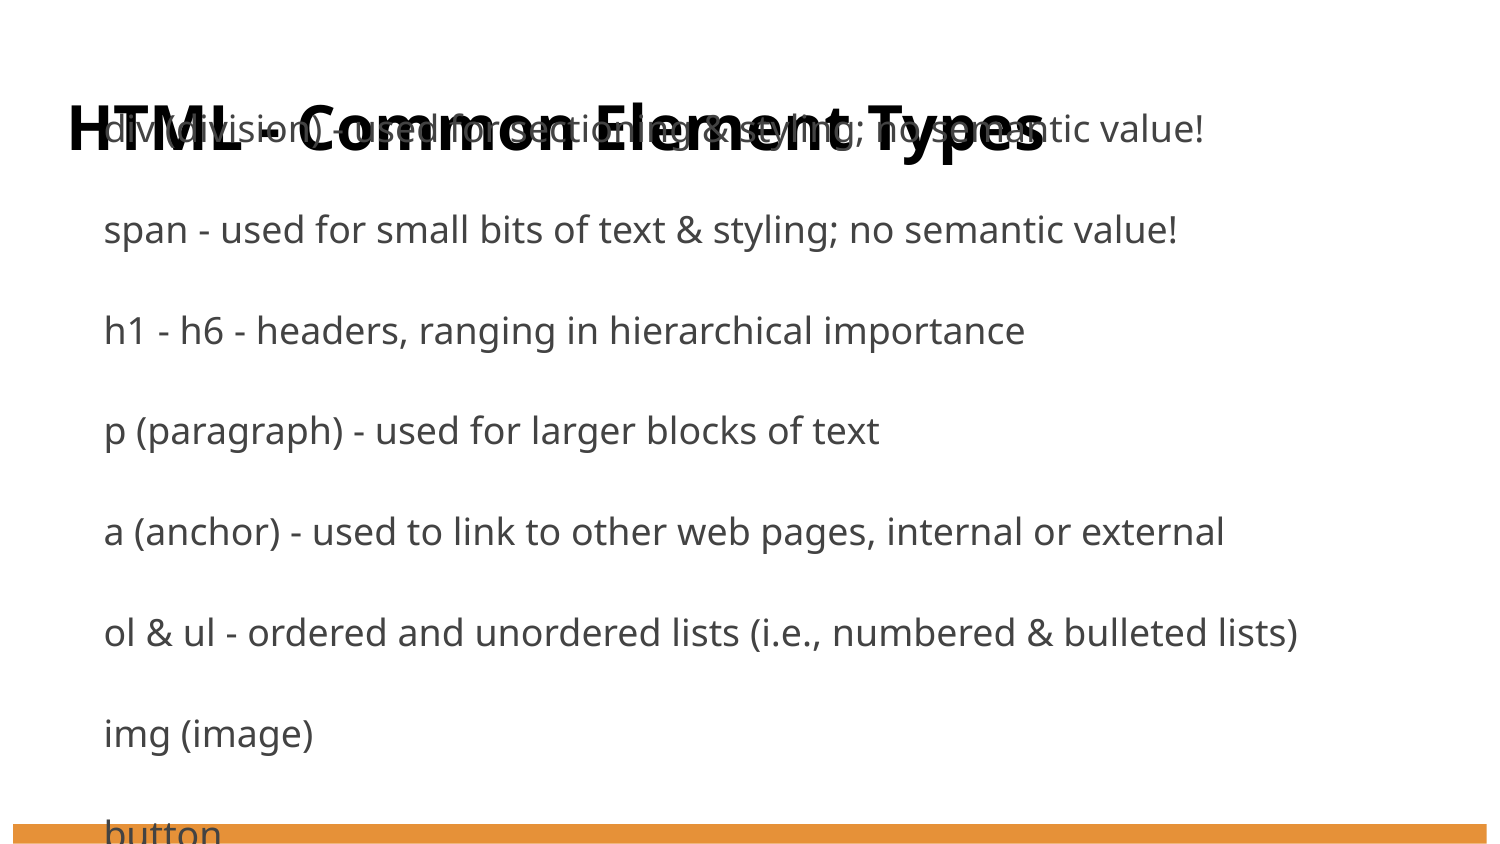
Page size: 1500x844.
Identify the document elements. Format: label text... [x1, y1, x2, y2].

list div (division) - used for sectioning & styling; no semantic value! span - used for small bits of text & styling; no semantic value! h1 - h6 - headers, ranging in hierarchical importance p (paragraph) - used for larger blocks of text a (anchor) - used to link to other web pages, internal or external ol & ul - ordered and unordered lists (i.e., numbered & bulleted lists) img (image) button [51, 189, 1449, 750]
title HTML - Common Element Types [51, 72, 1449, 176]
